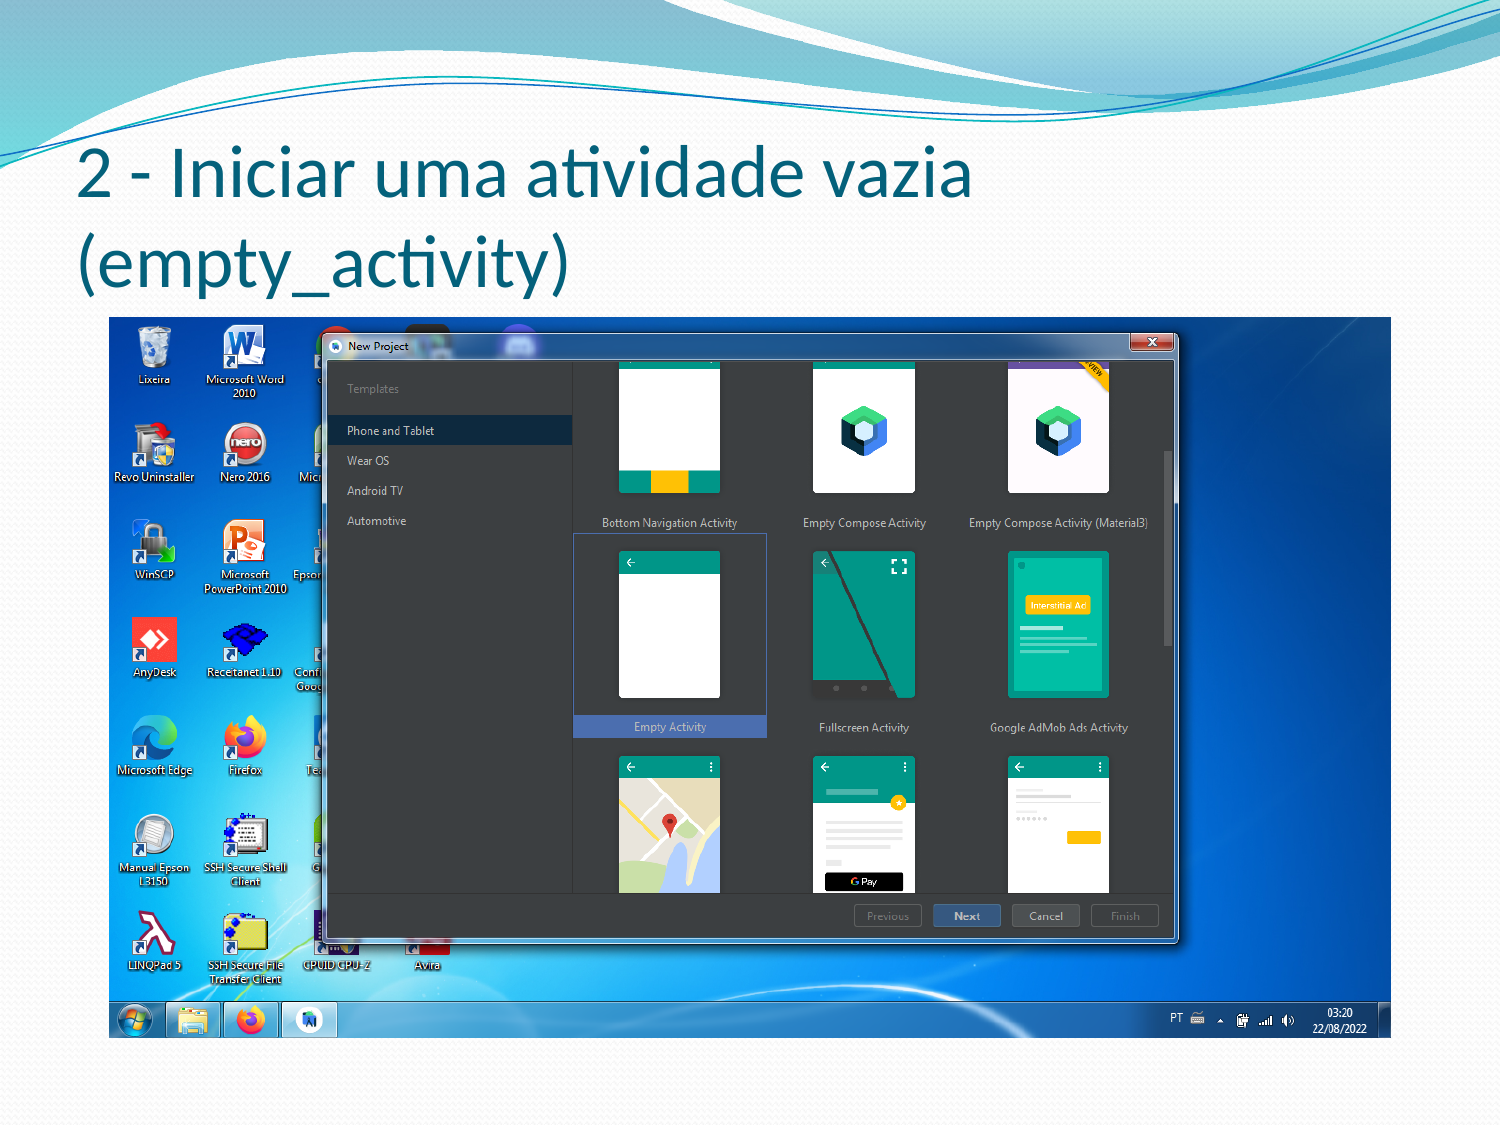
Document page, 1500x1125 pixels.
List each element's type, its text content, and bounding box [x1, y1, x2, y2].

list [109, 317, 1391, 1038]
title 2 - Iniciar uma atividade vazia (empty_activity) [75, 115, 1425, 303]
